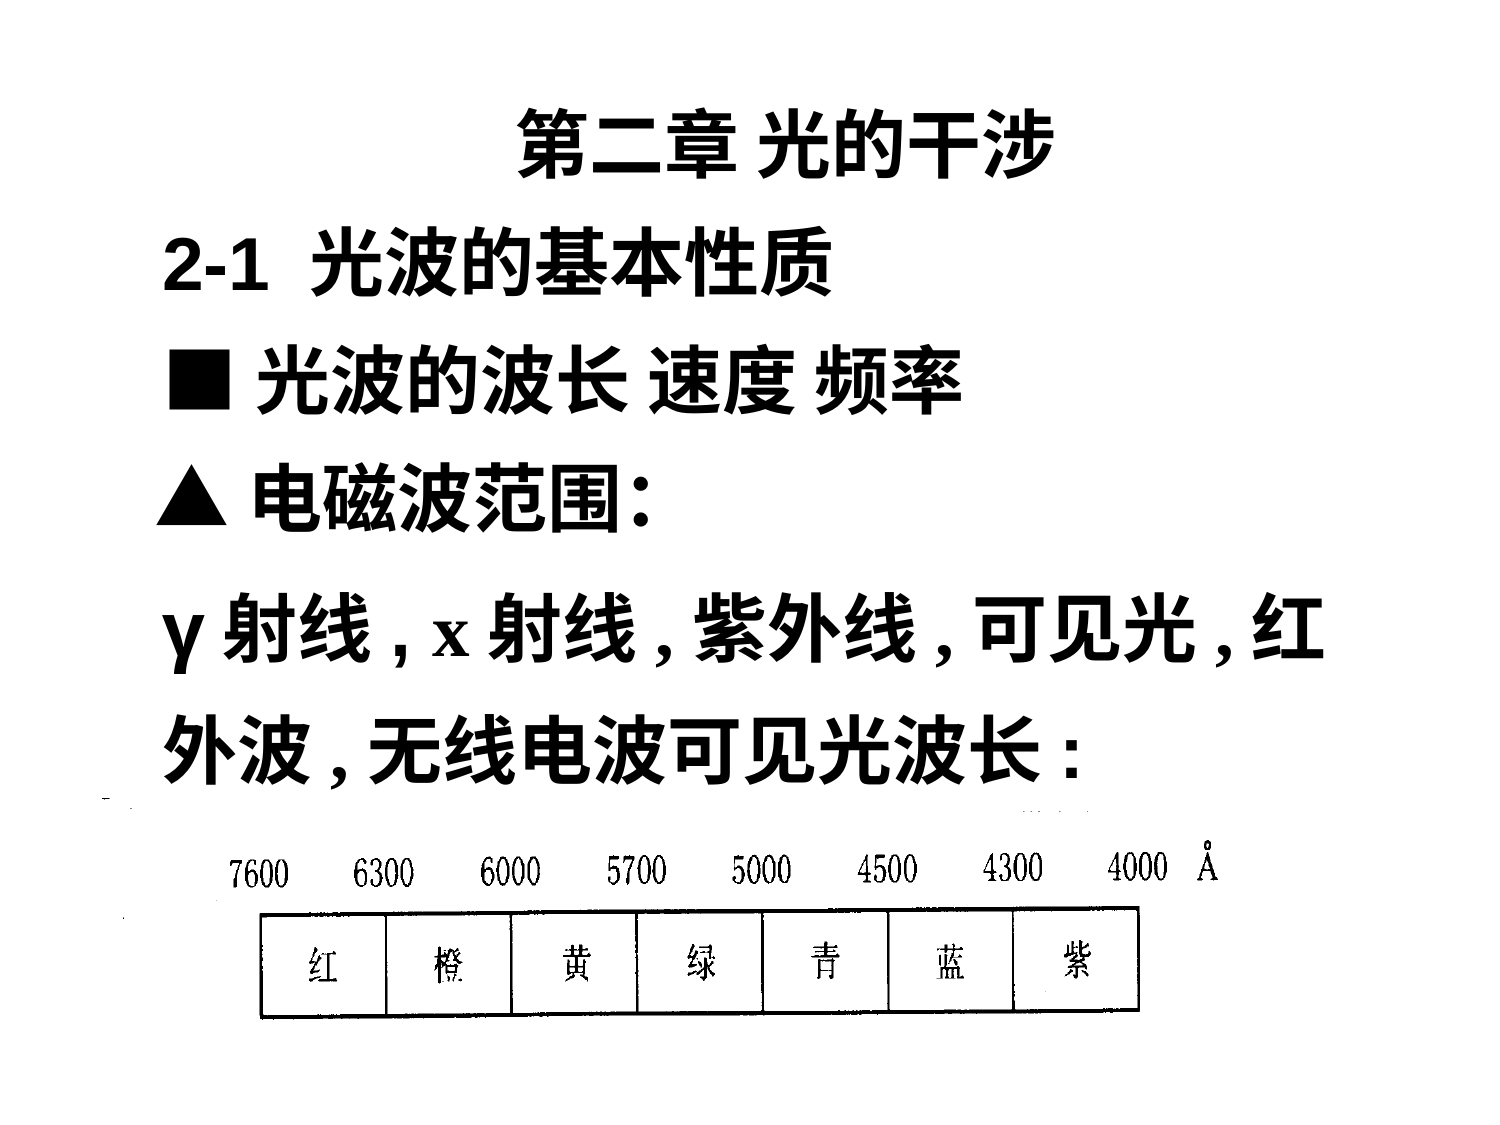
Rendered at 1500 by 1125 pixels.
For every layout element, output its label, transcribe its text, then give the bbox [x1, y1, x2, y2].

text_box 第二章 光的干涉 [454, 90, 1117, 196]
text_box 2-1 光波的基本性质 [147, 208, 869, 313]
text_box γ射线, x射线,紫外线,可见光,红外波,无线电波可见光波长: [147, 543, 1376, 797]
picture [0, 798, 1500, 1029]
text_box ▲电磁波范围： [139, 444, 713, 550]
text_box ■光波的波长 速度 频率 [147, 326, 1022, 432]
